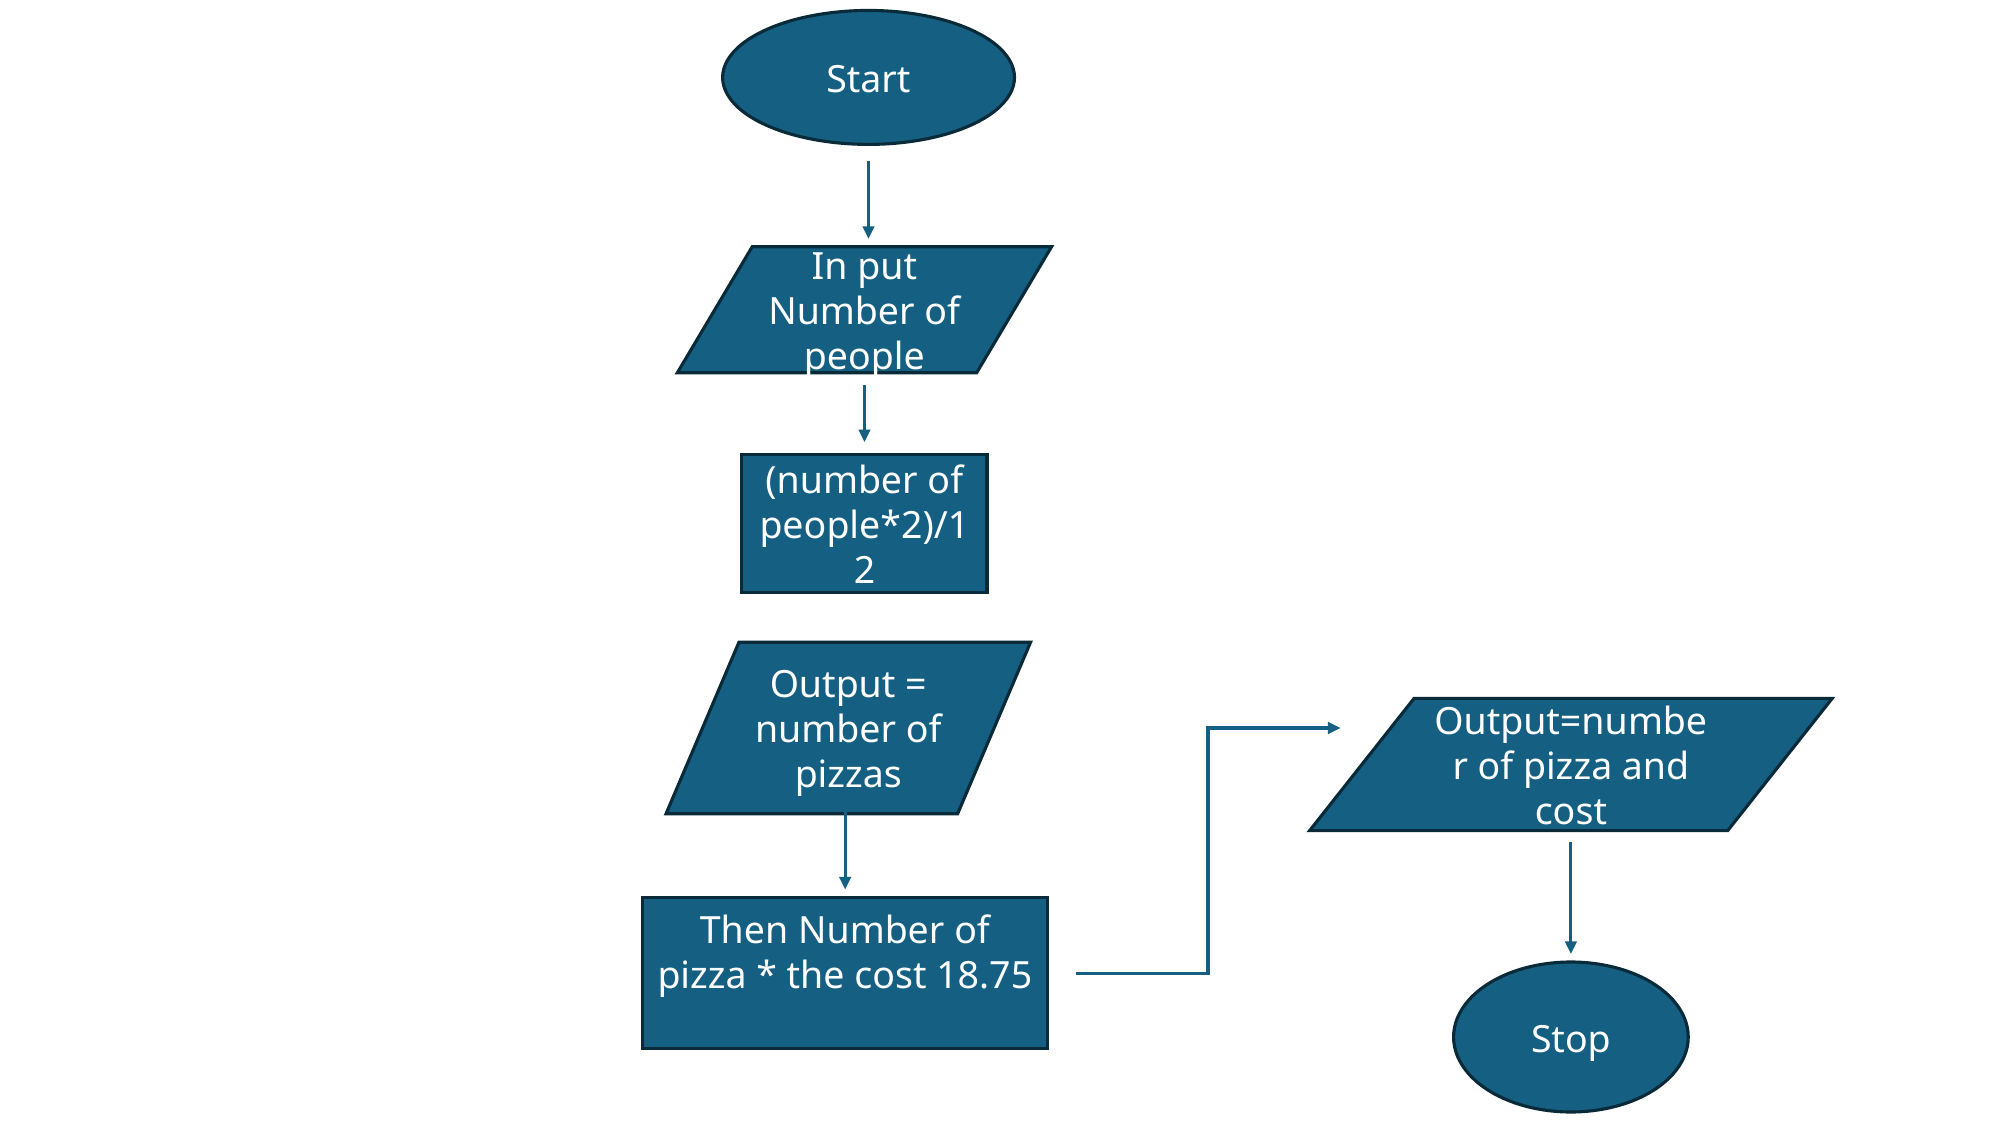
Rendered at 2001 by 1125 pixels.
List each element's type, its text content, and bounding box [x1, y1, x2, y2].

text_box Then Number of pizza * the cost 18.75 [641, 896, 1049, 1050]
text_box In put Number of people [674, 245, 1055, 375]
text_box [1075, 727, 1341, 974]
text_box (number of people*2)/12 [740, 453, 989, 594]
text_box Output = number of pizzas [663, 640, 1033, 816]
text_box Output=number of pizza and cost [1341, 696, 1836, 833]
text_box Stop [1452, 960, 1690, 1114]
text_box Start [721, 8, 1017, 146]
